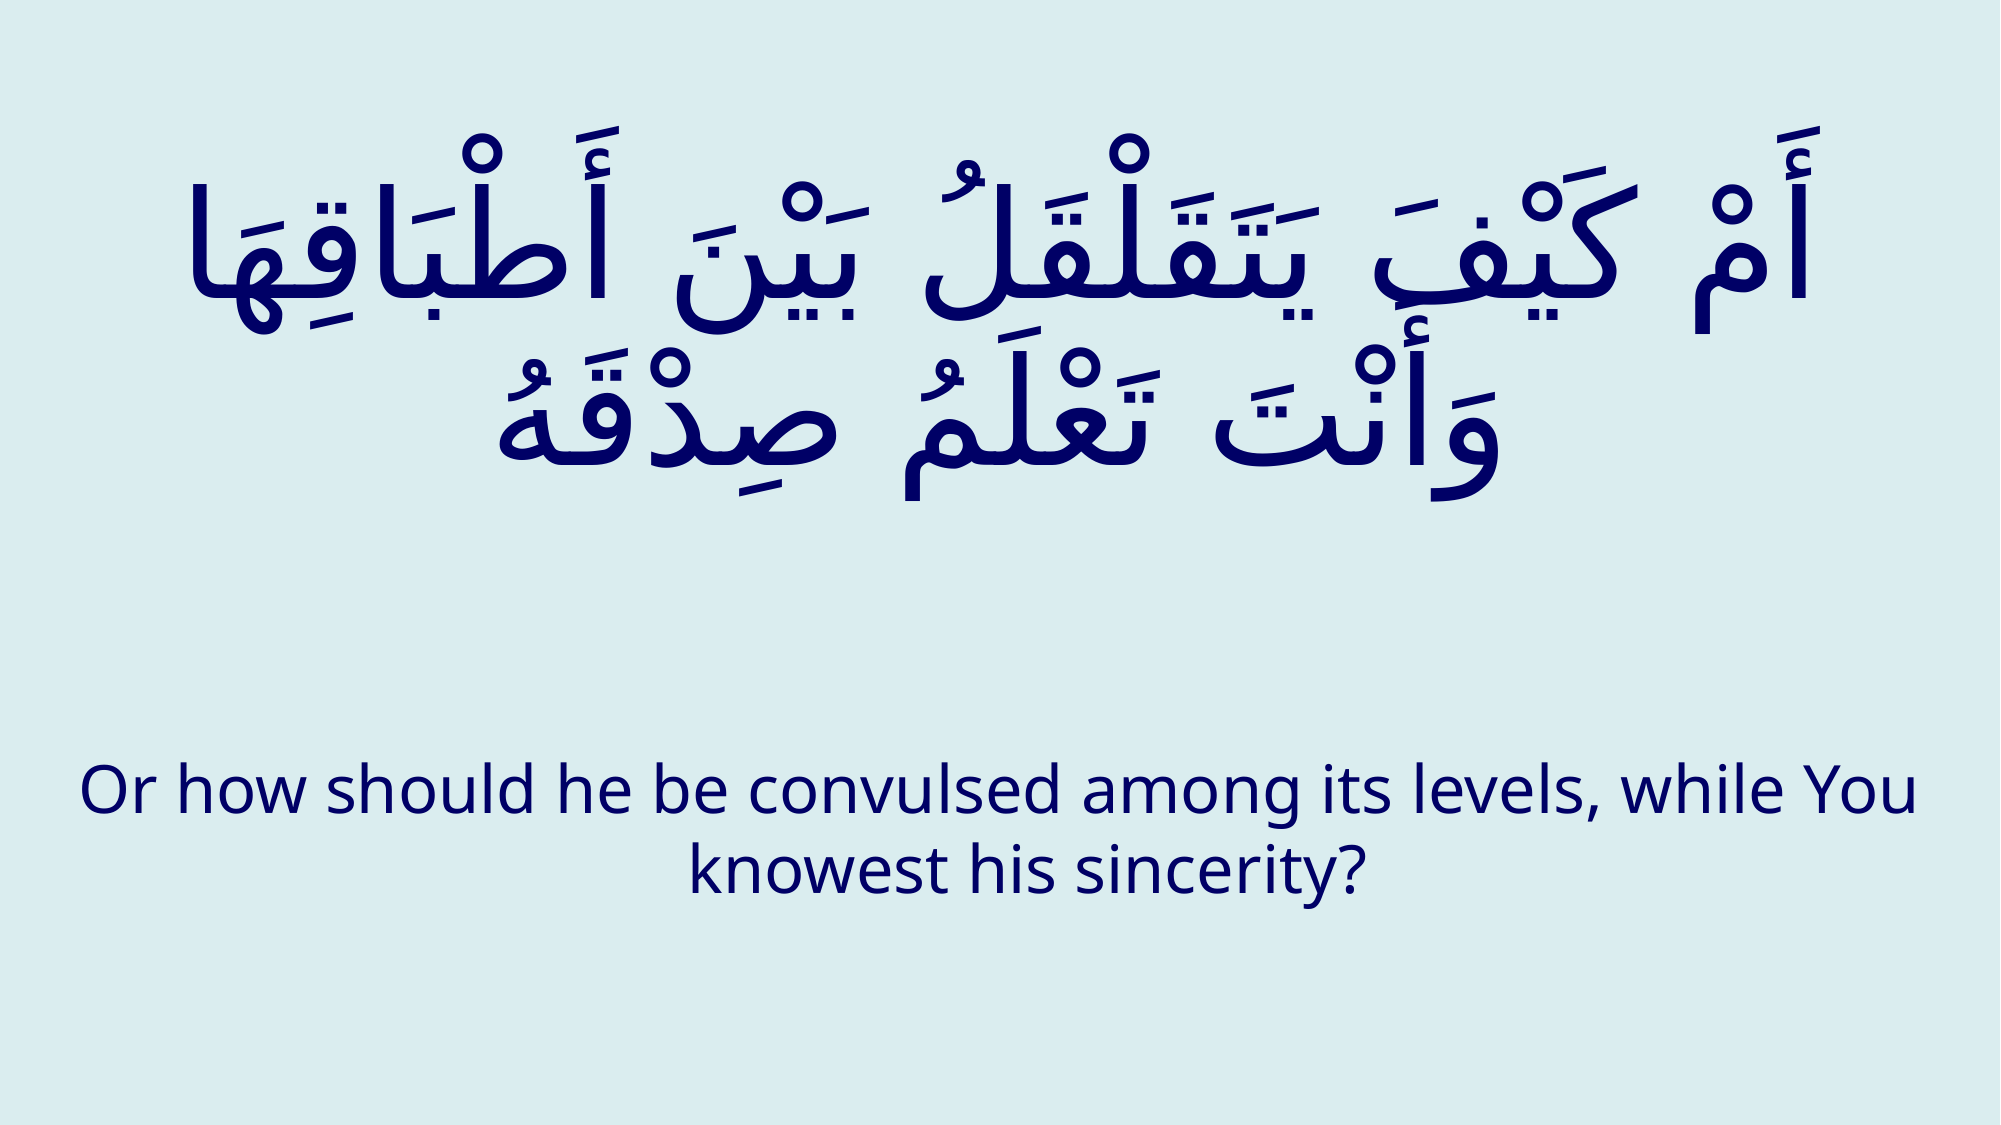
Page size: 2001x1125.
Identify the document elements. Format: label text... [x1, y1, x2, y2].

subtitle Or how should he be convulsed among its levels, while You knowest his sincerity? [0, 739, 2000, 1028]
title أَمْ كَیْفَ یَتَقَلْقَلُ بَیْنَ أَطْبَاقِهَا وَأَنْتَ تَعْلَمُ صِدْقَهُ [0, 208, 2000, 450]
